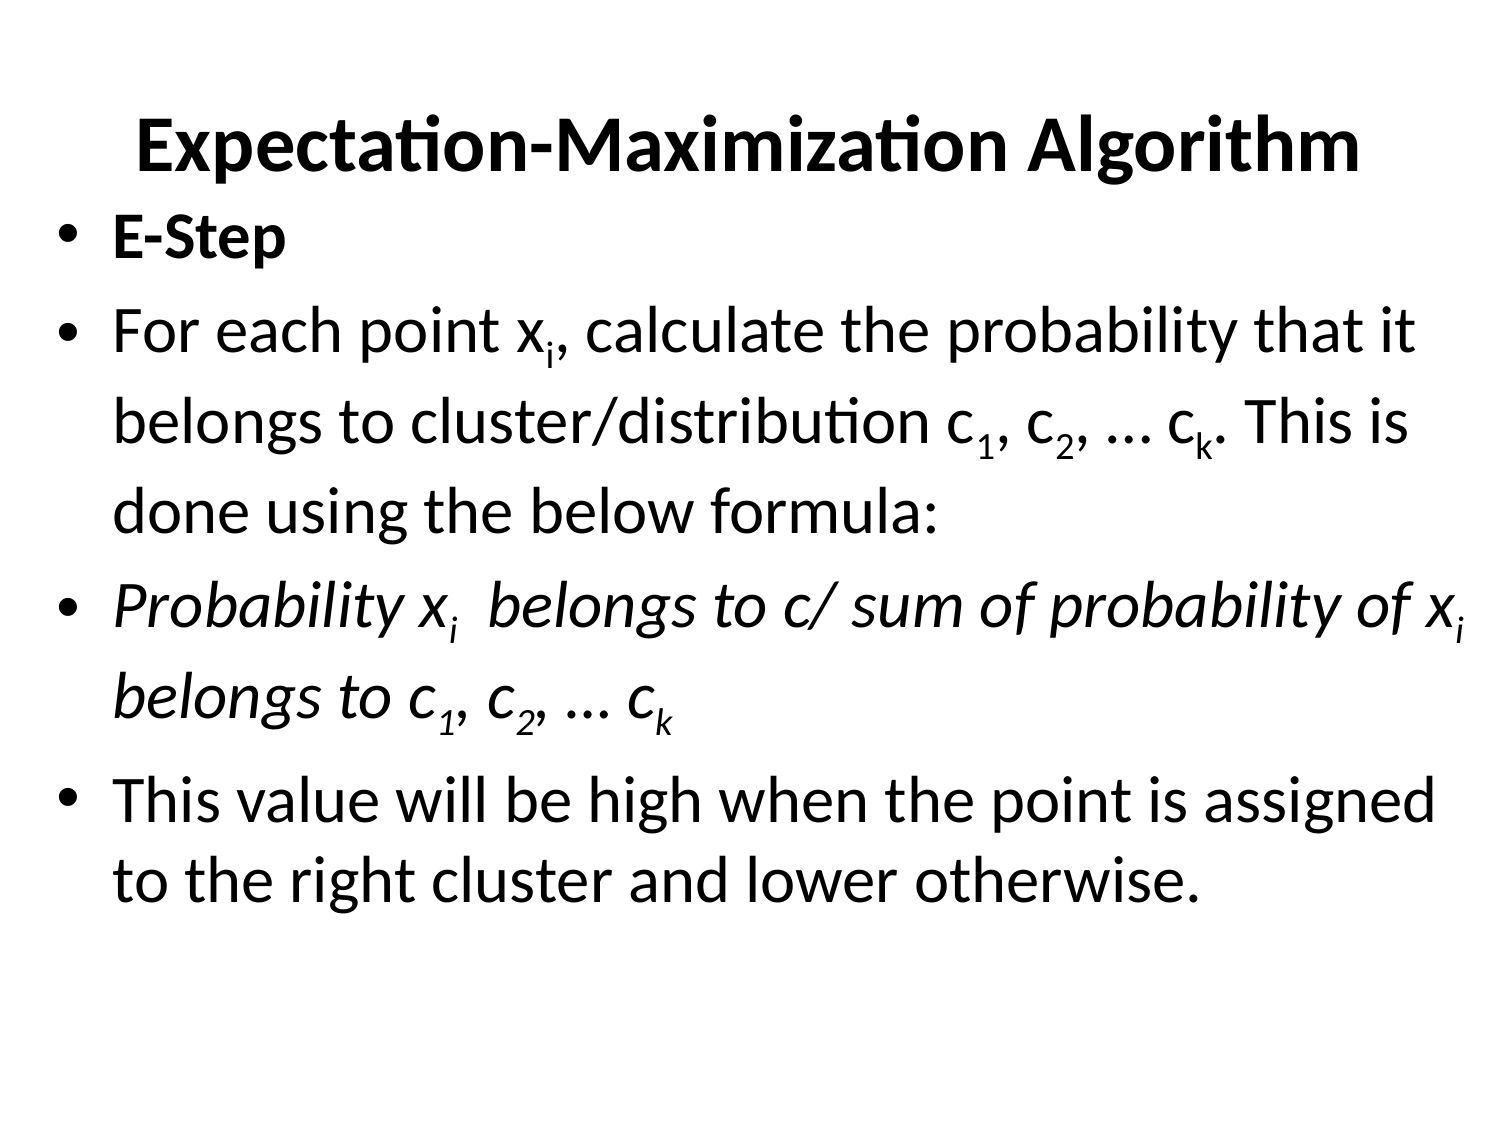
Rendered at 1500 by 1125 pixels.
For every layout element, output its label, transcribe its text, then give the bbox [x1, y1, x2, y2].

title Expectation-Maximization Algorithm [75, 45, 1425, 184]
list E-Step For each point xi, calculate the probability that it belongs to cluster/distribution c1, c2, … ck. This is done using the below formula: Probability xi belongs to c/ sum of probability of xi belongs to c1, c2, … ck This value will be high when the point is assigned to the right cluster and lower otherwise. [41, 184, 1500, 1094]
